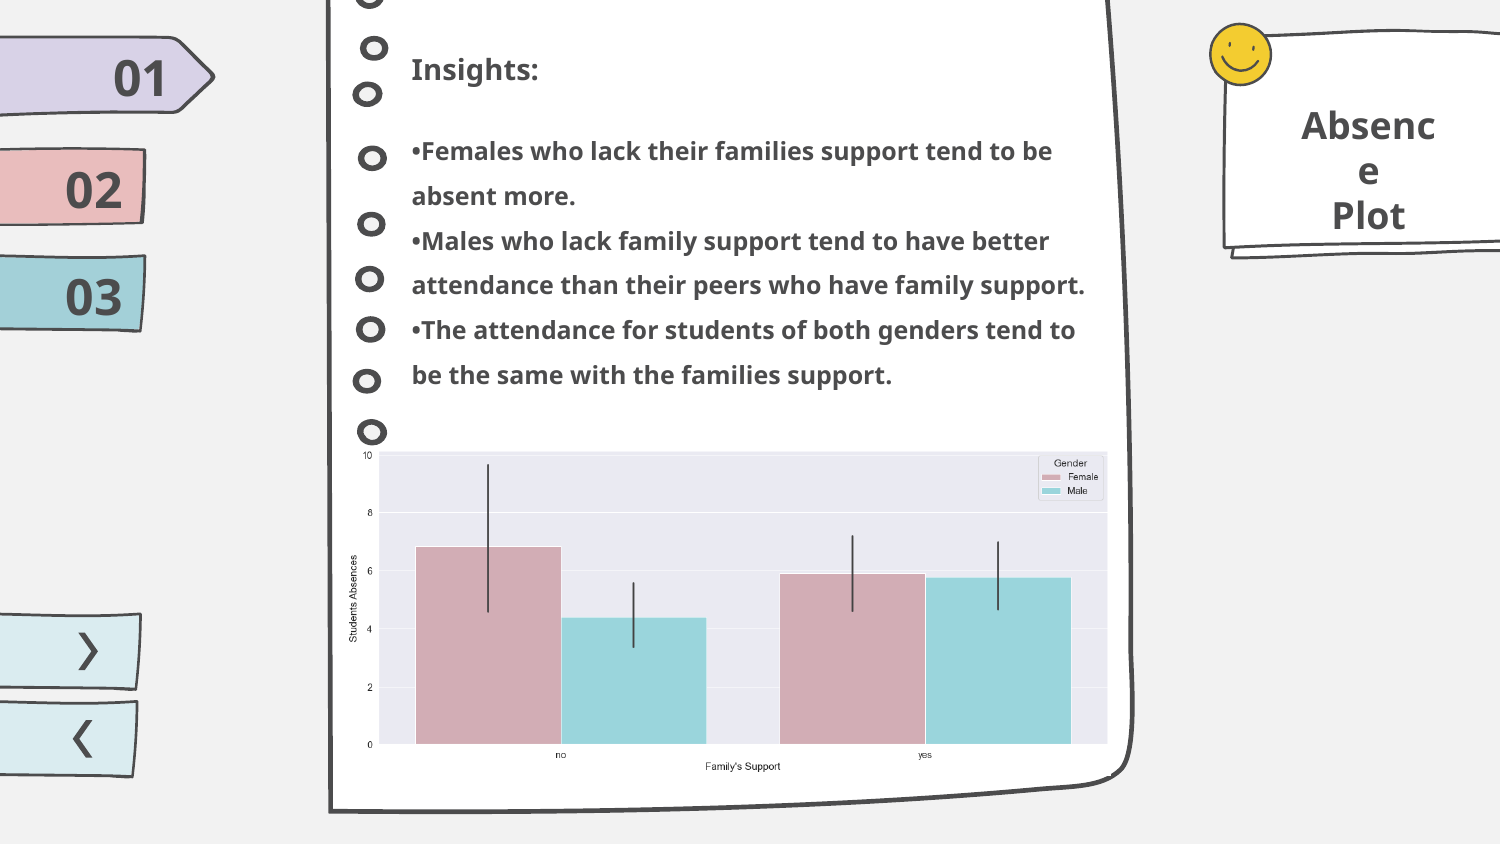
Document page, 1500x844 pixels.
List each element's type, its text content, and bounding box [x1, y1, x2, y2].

text_box [78, 632, 98, 671]
text_box 01 [98, 31, 202, 88]
text_box [72, 720, 93, 758]
text_box 02 [50, 143, 155, 200]
picture [345, 446, 1111, 777]
text_box Insights: •Females who lack their families support tend to be absent more. •Males who lack family support tend to have better attendance than their peers who have family support. •The attendance for students of both genders tend to be the same with the families support. [396, 48, 1111, 398]
text_box 03 [50, 250, 155, 307]
text_box Absence Plot [1277, 87, 1460, 121]
